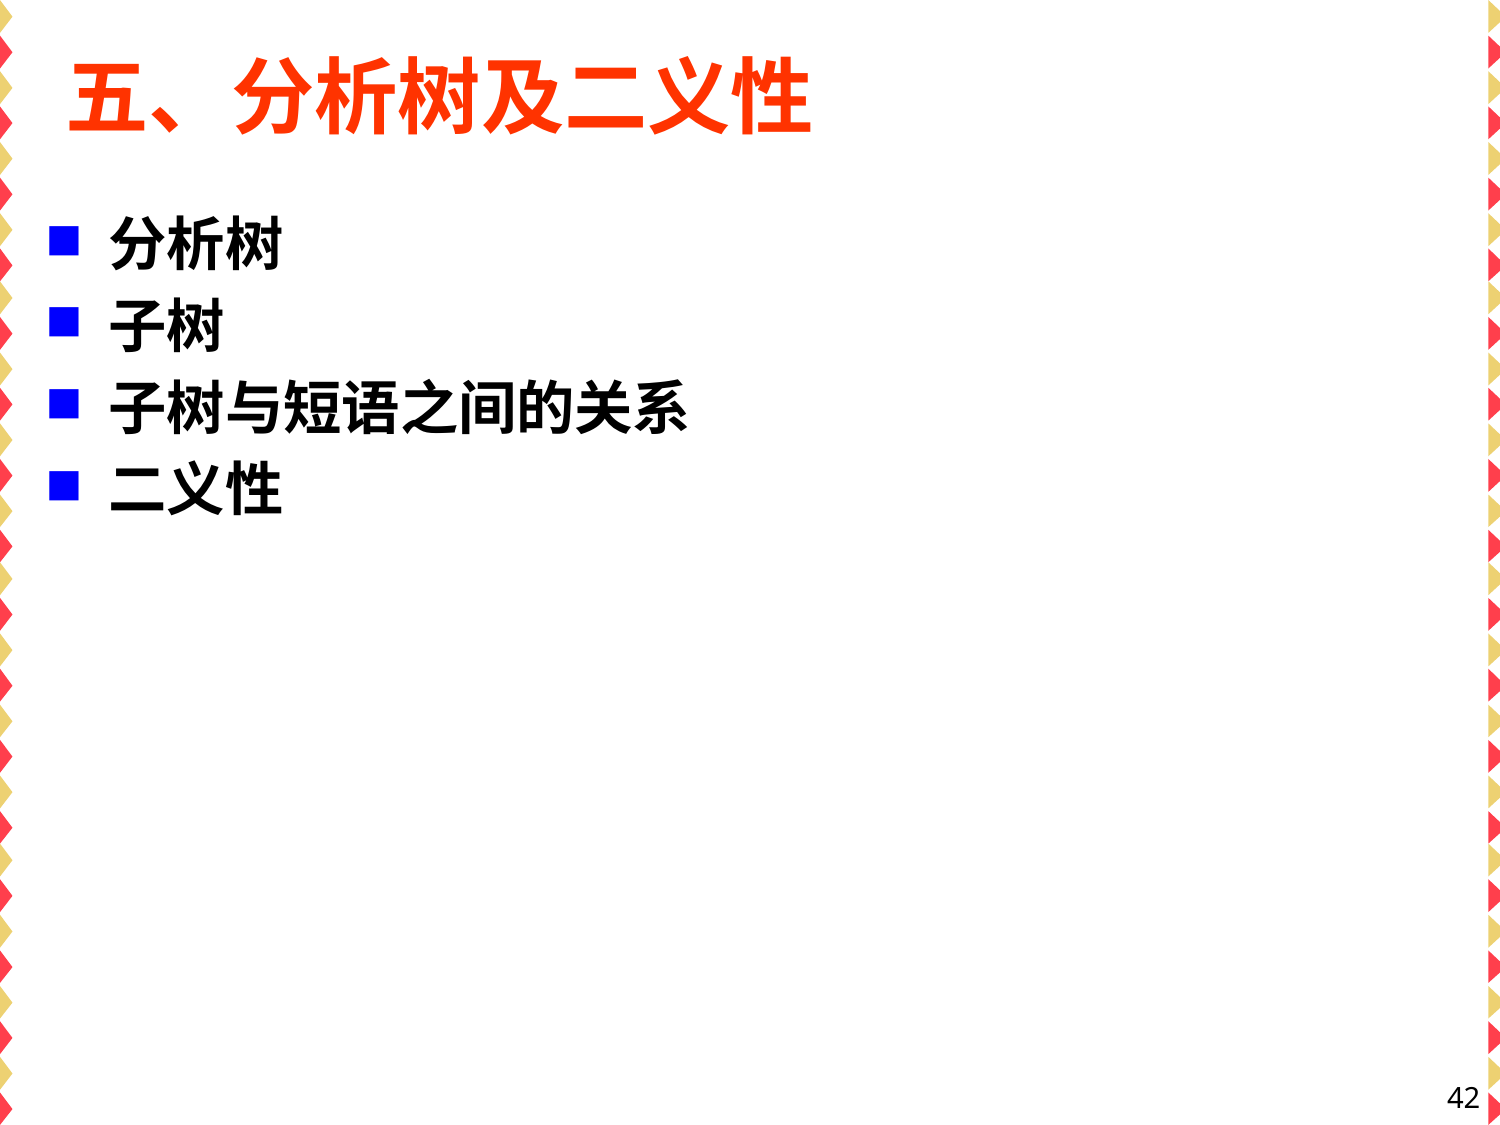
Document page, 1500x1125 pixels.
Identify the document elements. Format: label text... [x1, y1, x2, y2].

list 分析树 子树 子树与短语之间的关系 二义性 [37, 200, 1463, 1050]
slide_number 42 [1377, 1071, 1496, 1117]
title 五、分析树及二义性 [50, 24, 1463, 163]
